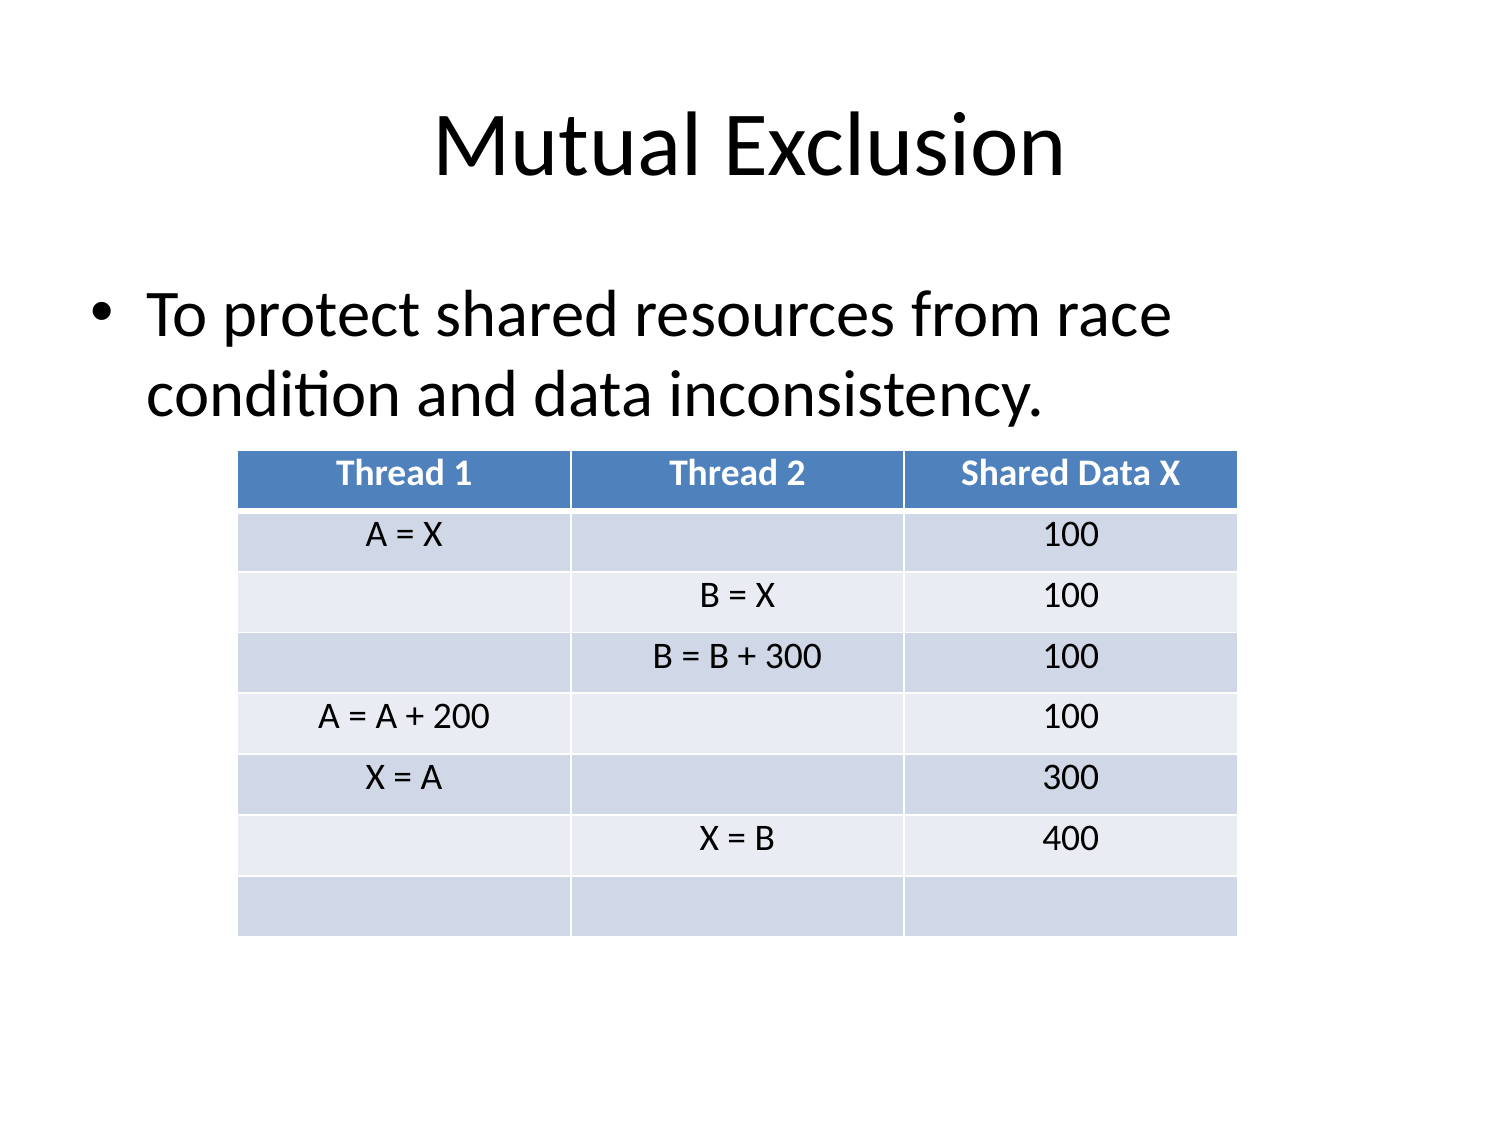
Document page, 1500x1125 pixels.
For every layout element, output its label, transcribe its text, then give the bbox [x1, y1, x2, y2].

table_cell X = A [238, 755, 570, 814]
table_cell [572, 514, 903, 571]
title Mutual Exclusion [75, 45, 1425, 233]
list To protect shared resources from race condition and data inconsistency. [75, 262, 1425, 450]
table_cell 100 [905, 514, 1237, 571]
table_header Thread 1 [238, 451, 570, 508]
table_cell [572, 877, 903, 936]
table_header Thread 2 [572, 451, 903, 508]
table_cell 400 [905, 816, 1237, 875]
table_cell [238, 573, 570, 632]
table_cell B = X [572, 573, 903, 632]
table_cell [238, 877, 570, 936]
table_cell [572, 694, 903, 753]
table_cell A = A + 200 [238, 694, 570, 753]
table_cell [238, 633, 570, 692]
table_cell X = B [572, 816, 903, 875]
table_cell 300 [905, 755, 1237, 814]
table_cell [238, 816, 570, 875]
table_header Shared Data X [905, 451, 1237, 508]
table_cell A = X [238, 514, 570, 571]
table_cell 100 [905, 633, 1237, 692]
table_cell [572, 755, 903, 814]
table_cell [905, 877, 1237, 936]
table_cell 100 [905, 573, 1237, 632]
table_cell B = B + 300 [572, 633, 903, 692]
table_cell 100 [905, 694, 1237, 753]
